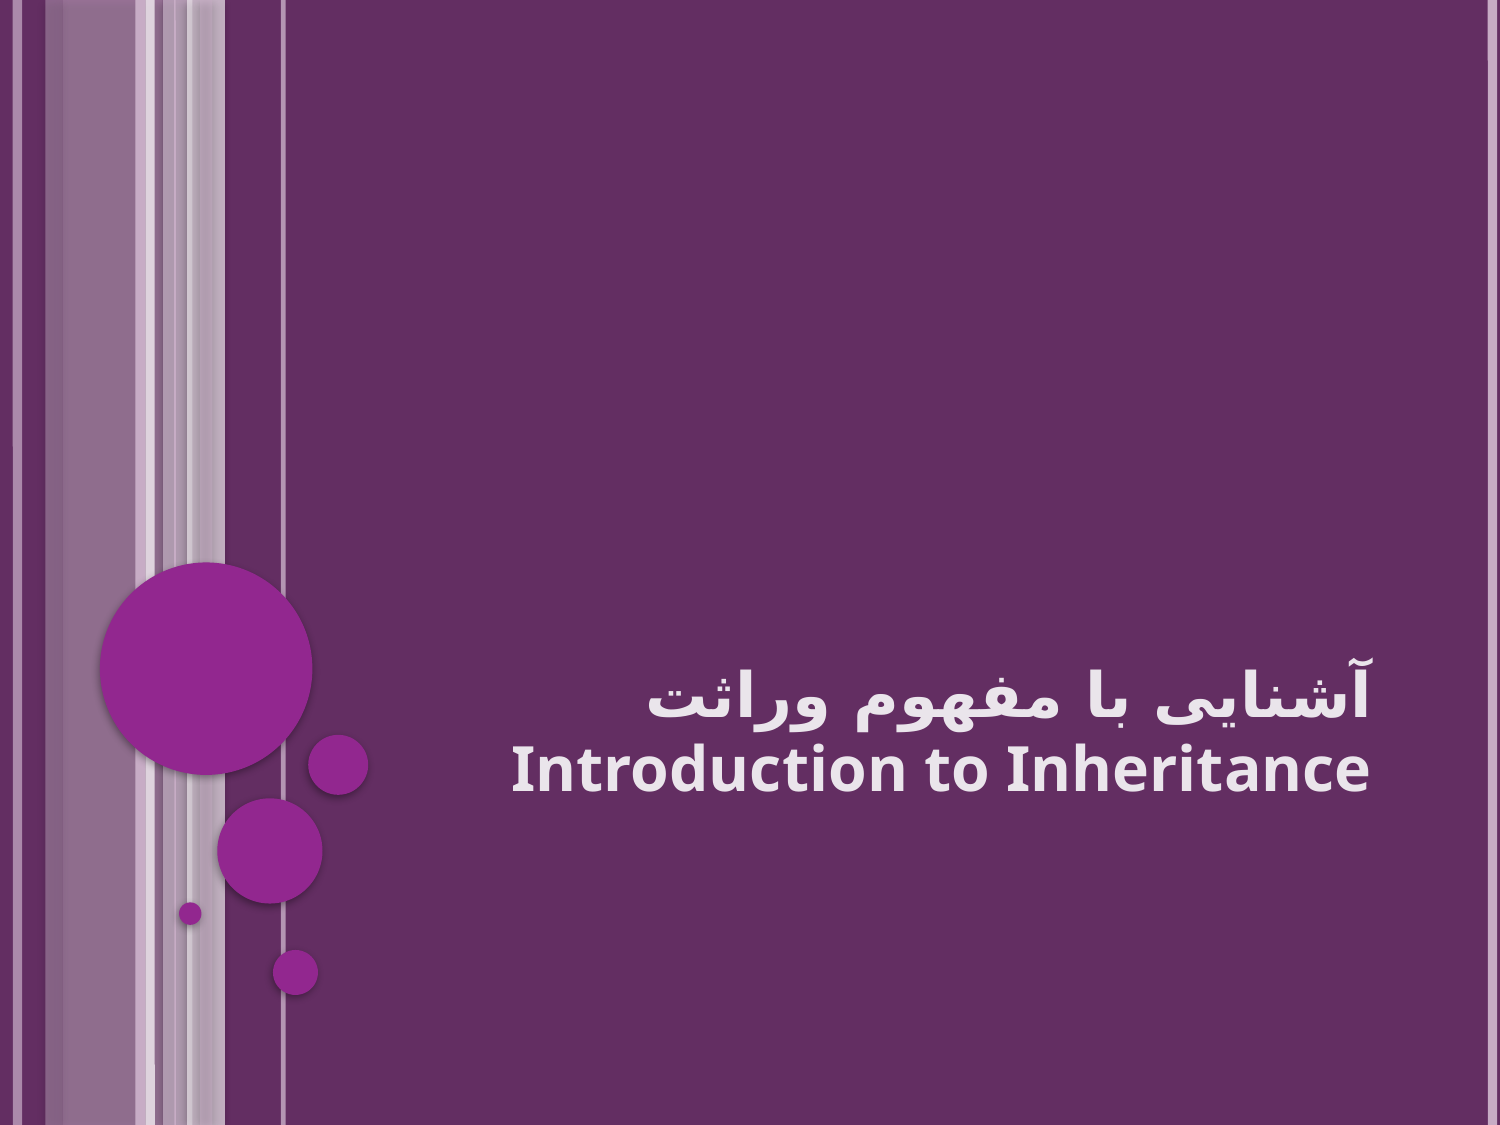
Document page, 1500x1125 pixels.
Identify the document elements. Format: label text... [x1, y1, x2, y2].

title آشنایی با مفهوم وراثت Introduction to Inheritance [375, 474, 1388, 812]
